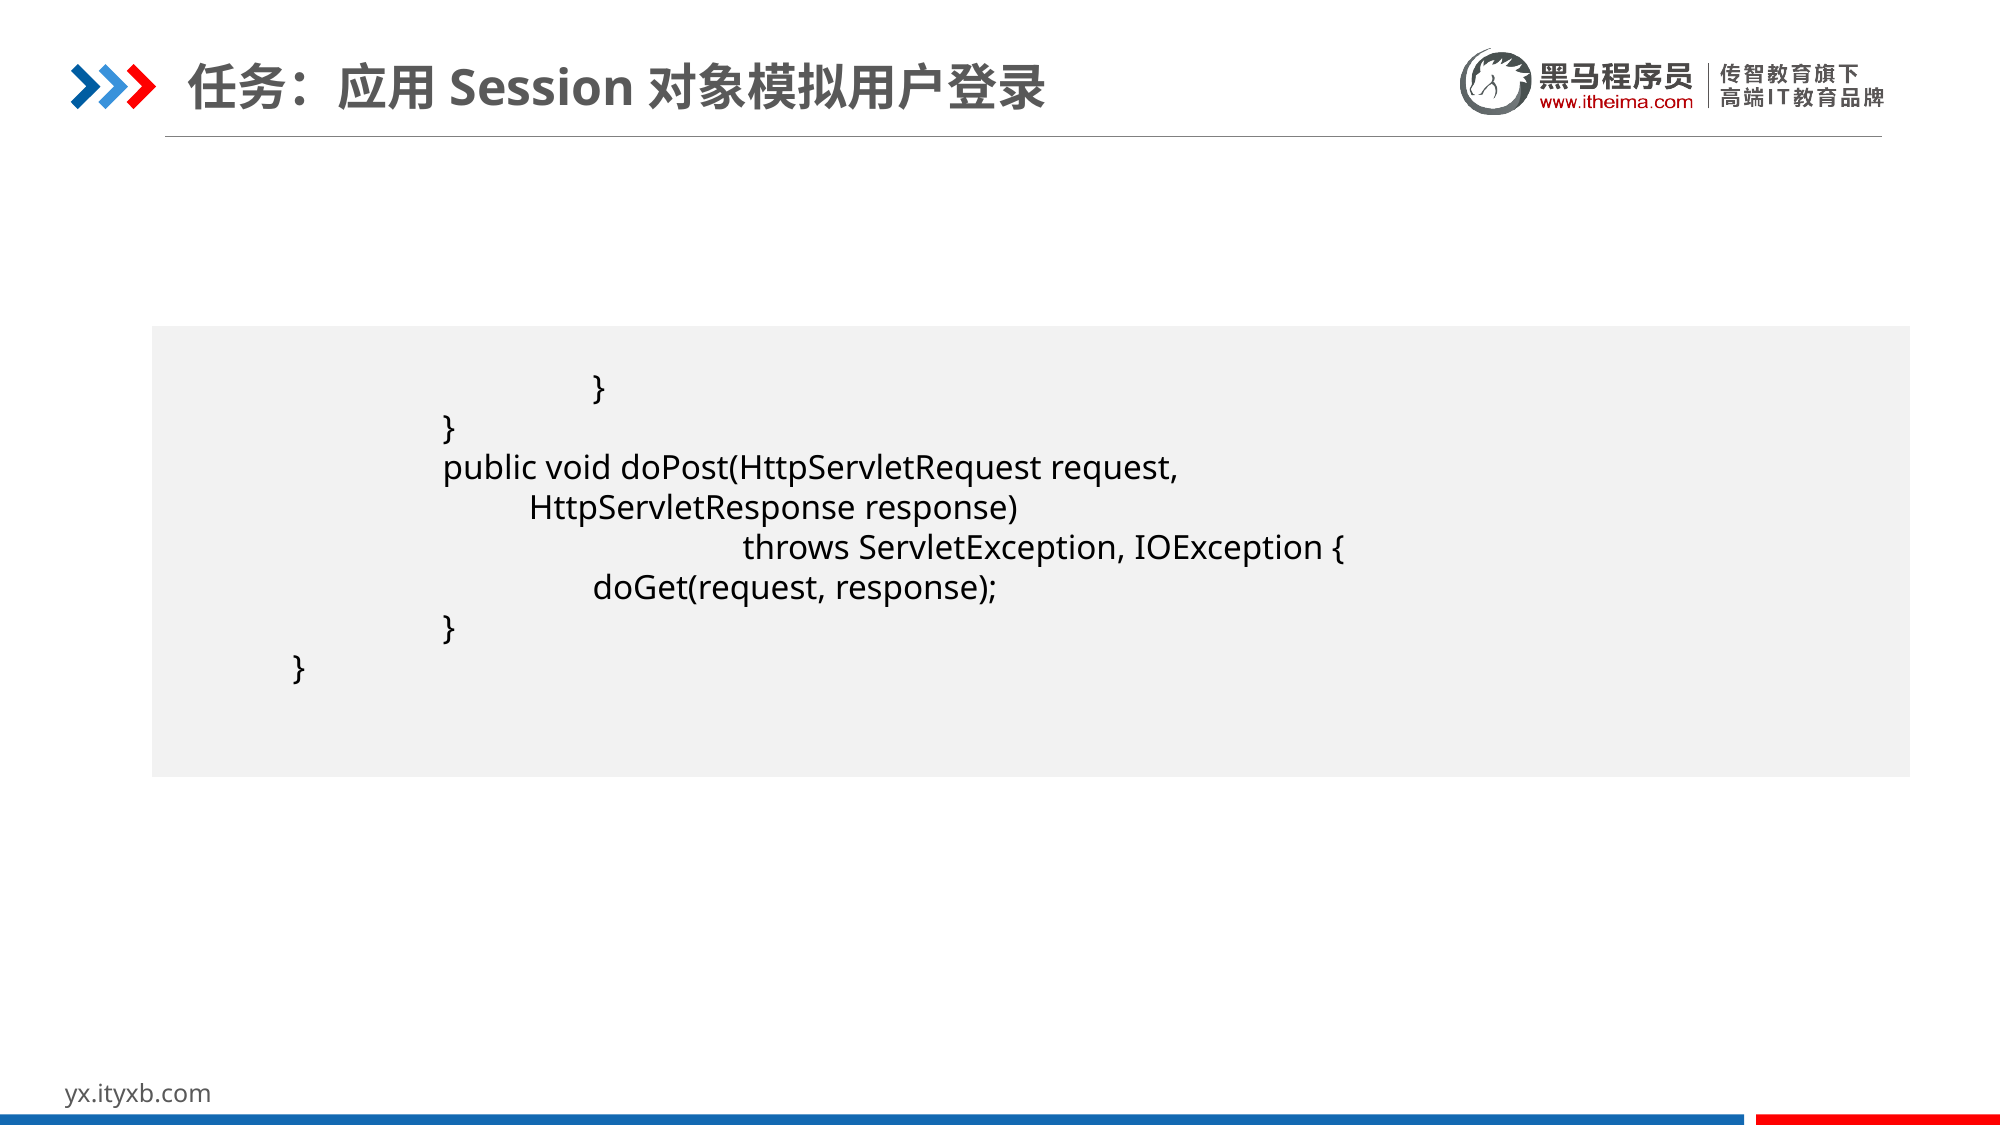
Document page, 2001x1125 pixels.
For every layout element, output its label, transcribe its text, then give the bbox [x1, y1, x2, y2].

picture [1460, 48, 1887, 115]
picture [152, 326, 1914, 778]
text_box 任务：应用Session对象模拟用户登录 [187, 43, 1144, 127]
